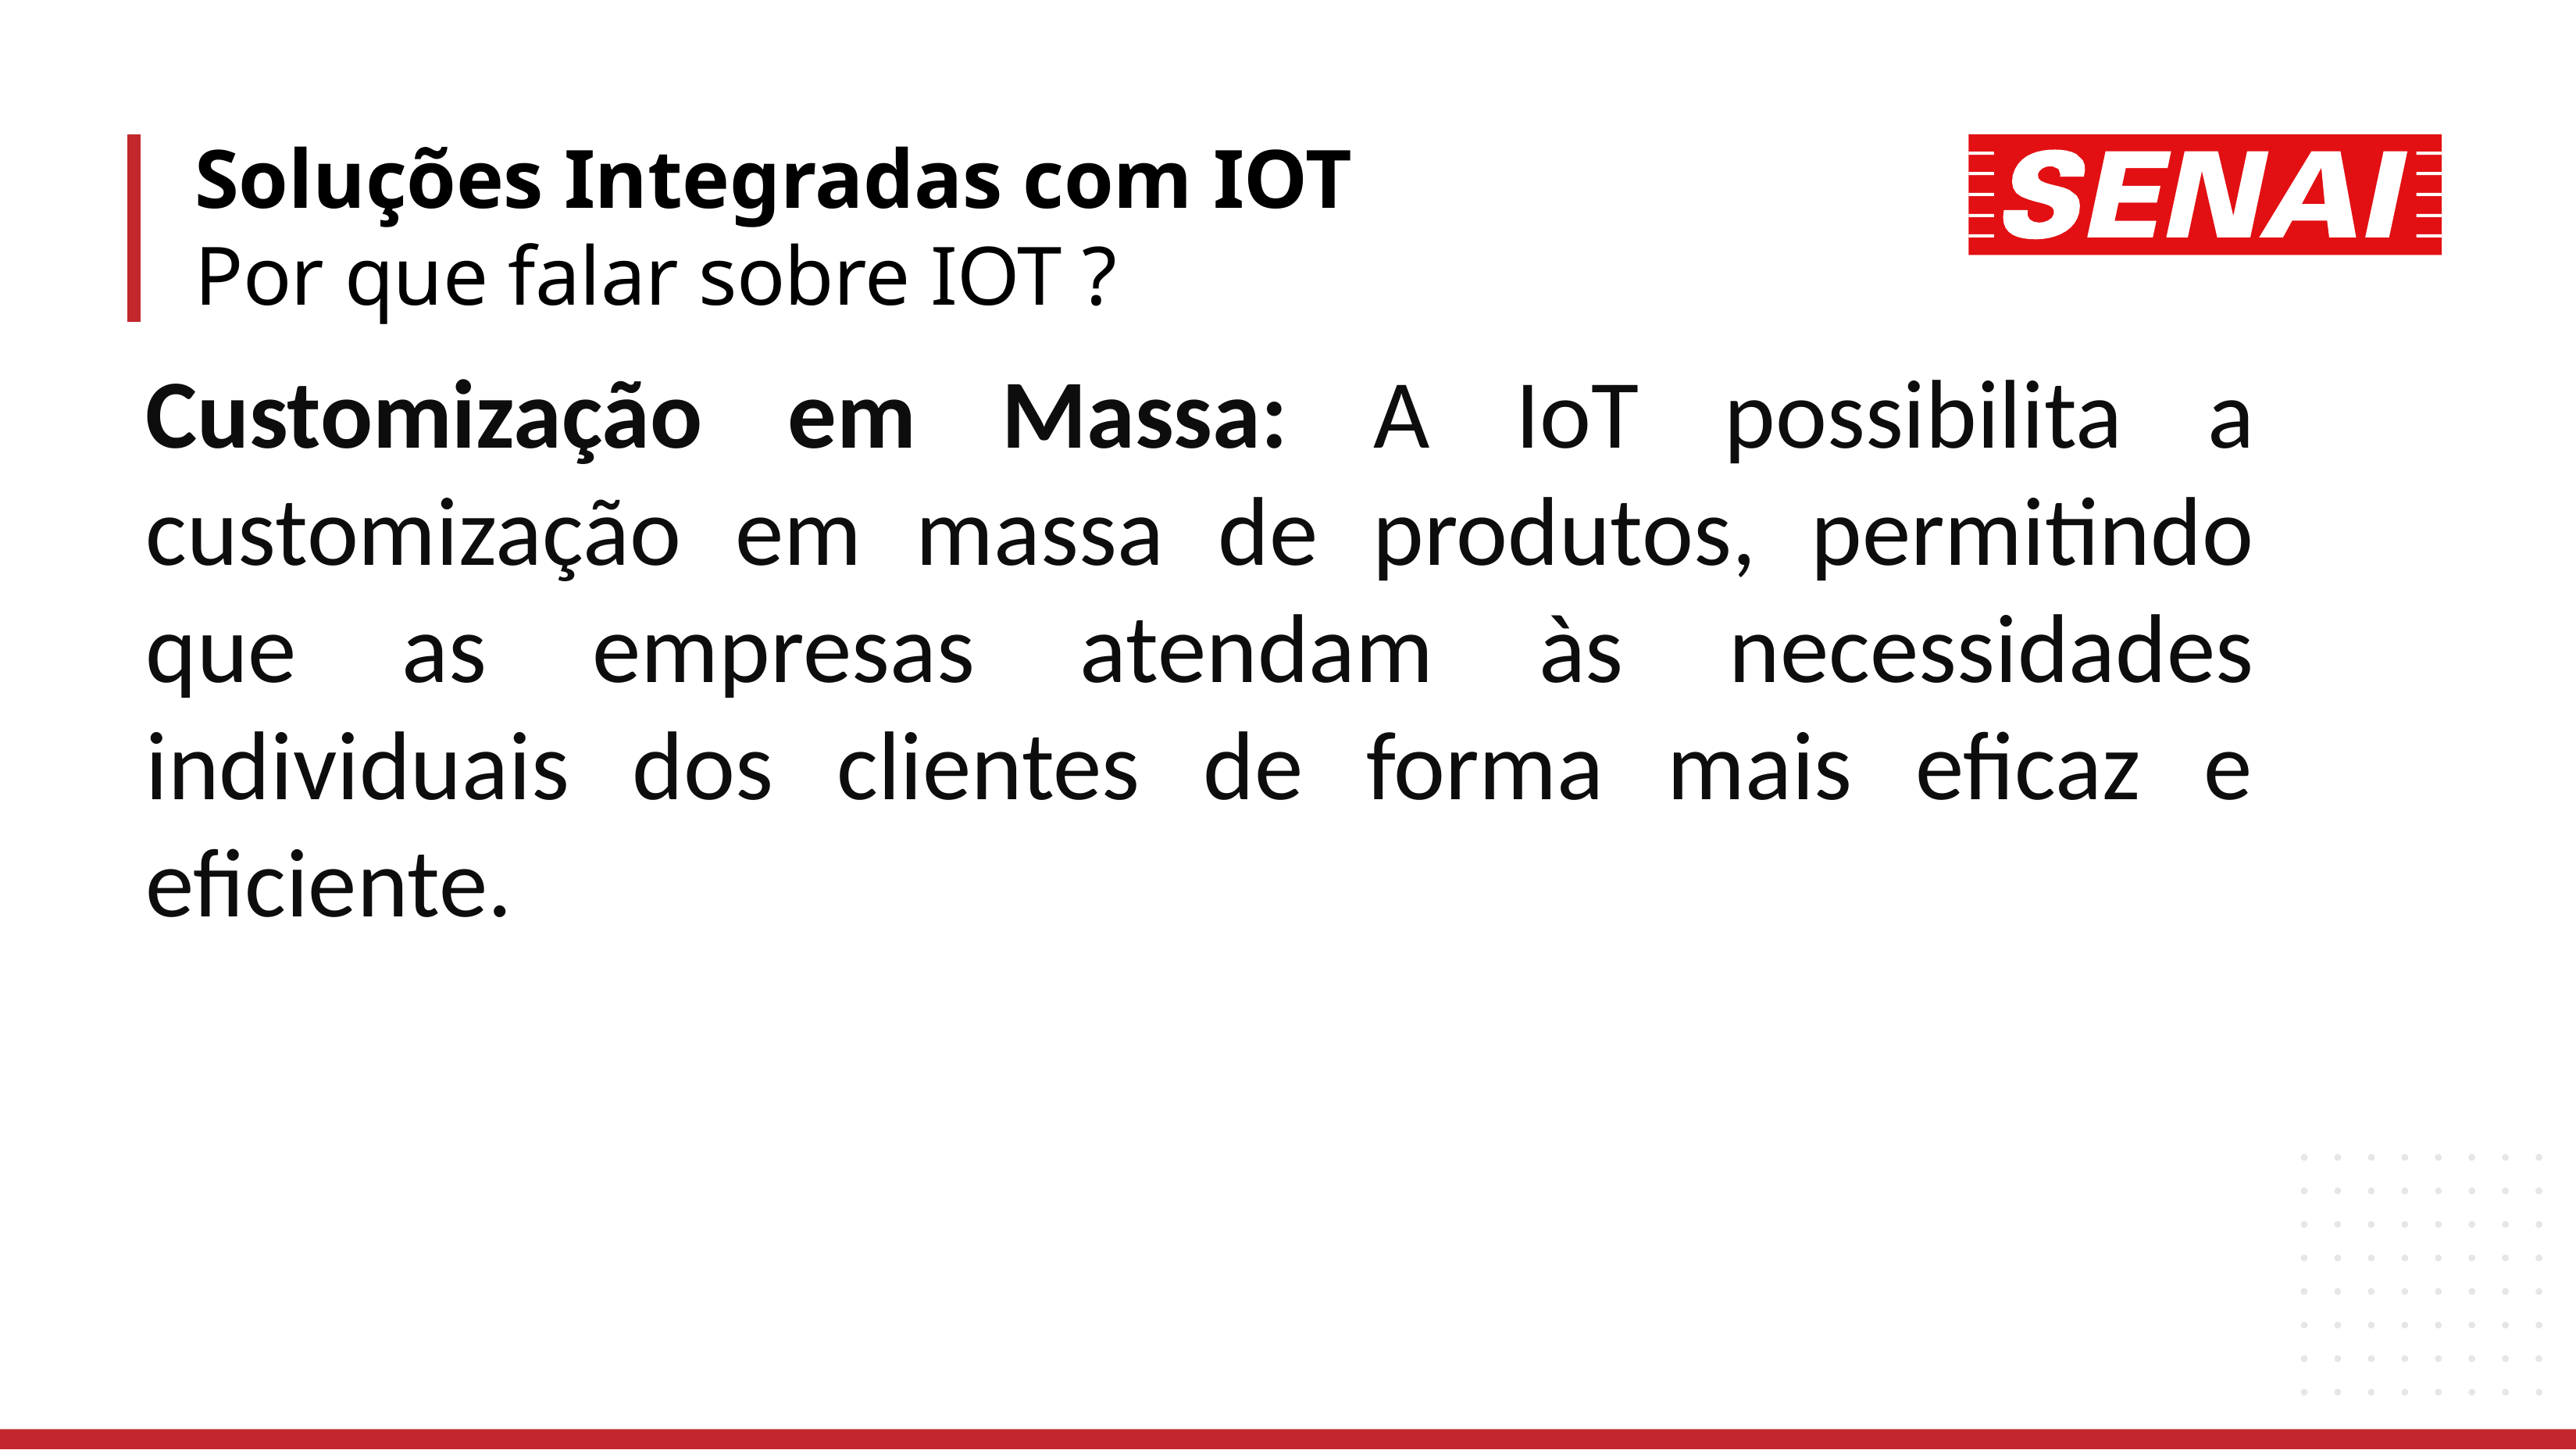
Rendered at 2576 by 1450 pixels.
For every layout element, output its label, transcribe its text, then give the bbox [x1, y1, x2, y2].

text_box [2300, 1154, 2308, 1161]
text_box [2435, 1355, 2442, 1362]
text_box [2401, 1388, 2409, 1396]
text_box [2300, 1321, 2308, 1329]
text_box [2334, 1154, 2342, 1161]
text_box [2334, 1221, 2342, 1228]
text_box [2401, 1221, 2409, 1228]
text_box [2468, 1288, 2476, 1295]
text_box [2535, 1388, 2542, 1396]
text_box [2468, 1254, 2476, 1262]
text_box [2401, 1254, 2409, 1262]
text_box [2300, 1221, 2308, 1228]
text_box [2367, 1355, 2375, 1362]
text_box [2535, 1355, 2542, 1362]
text_box [2300, 1254, 2308, 1262]
text_box [2502, 1388, 2509, 1396]
text_box [2502, 1254, 2509, 1262]
text_box [2367, 1321, 2375, 1329]
text_box [2435, 1254, 2442, 1262]
text_box [2334, 1254, 2342, 1262]
text_box [2367, 1288, 2375, 1295]
text_box [2367, 1154, 2375, 1161]
text_box [2435, 1321, 2442, 1329]
text_box [2300, 1288, 2308, 1295]
text_box [2401, 1321, 2409, 1329]
text_box [0, 1429, 2576, 1449]
text_box [2334, 1355, 2342, 1362]
text_box [2502, 1188, 2509, 1195]
text_box [2468, 1321, 2476, 1329]
text_box [2502, 1355, 2509, 1362]
text_box [2435, 1221, 2442, 1228]
text_box [2300, 1355, 2308, 1362]
text_box [2502, 1321, 2509, 1329]
text_box [2502, 1288, 2509, 1295]
text_box [2367, 1188, 2375, 1195]
text_box [2535, 1221, 2542, 1228]
text_box [2468, 1188, 2476, 1195]
text_box [2367, 1388, 2375, 1396]
text_box [2535, 1288, 2542, 1295]
text_box [2367, 1254, 2375, 1262]
text_box [2334, 1321, 2342, 1329]
text_box [2300, 1388, 2308, 1396]
text_box [2367, 1221, 2375, 1228]
text_box [2401, 1154, 2409, 1161]
text_box [2535, 1188, 2542, 1195]
text_box [2435, 1288, 2442, 1295]
text_box [2535, 1321, 2542, 1329]
text_box [2468, 1388, 2476, 1396]
text_box [2401, 1188, 2409, 1195]
text_box [2502, 1154, 2509, 1161]
text_box Customização em Massa: A IoT possibilita a customização em massa de produtos, permitindo que as empresas atendam às necessidades individuais dos clientes de forma mais eficaz e eficiente. [134, 345, 2267, 1262]
text_box [2468, 1221, 2476, 1228]
text_box Soluções Integradas com IOT Por que falar sobre IOT ? [193, 126, 1517, 321]
text_box [2468, 1154, 2476, 1161]
text_box [2468, 1355, 2476, 1362]
text_box [2435, 1388, 2442, 1396]
text_box [2435, 1188, 2442, 1195]
text_box [2334, 1388, 2342, 1396]
text_box [2300, 1188, 2308, 1195]
text_box [2334, 1288, 2342, 1295]
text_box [1968, 134, 2442, 255]
text_box [2401, 1355, 2409, 1362]
text_box [2435, 1154, 2442, 1161]
text_box [2535, 1154, 2542, 1161]
text_box [2334, 1188, 2342, 1195]
text_box [2401, 1288, 2409, 1295]
text_box [2535, 1254, 2542, 1262]
text_box [2502, 1221, 2509, 1228]
